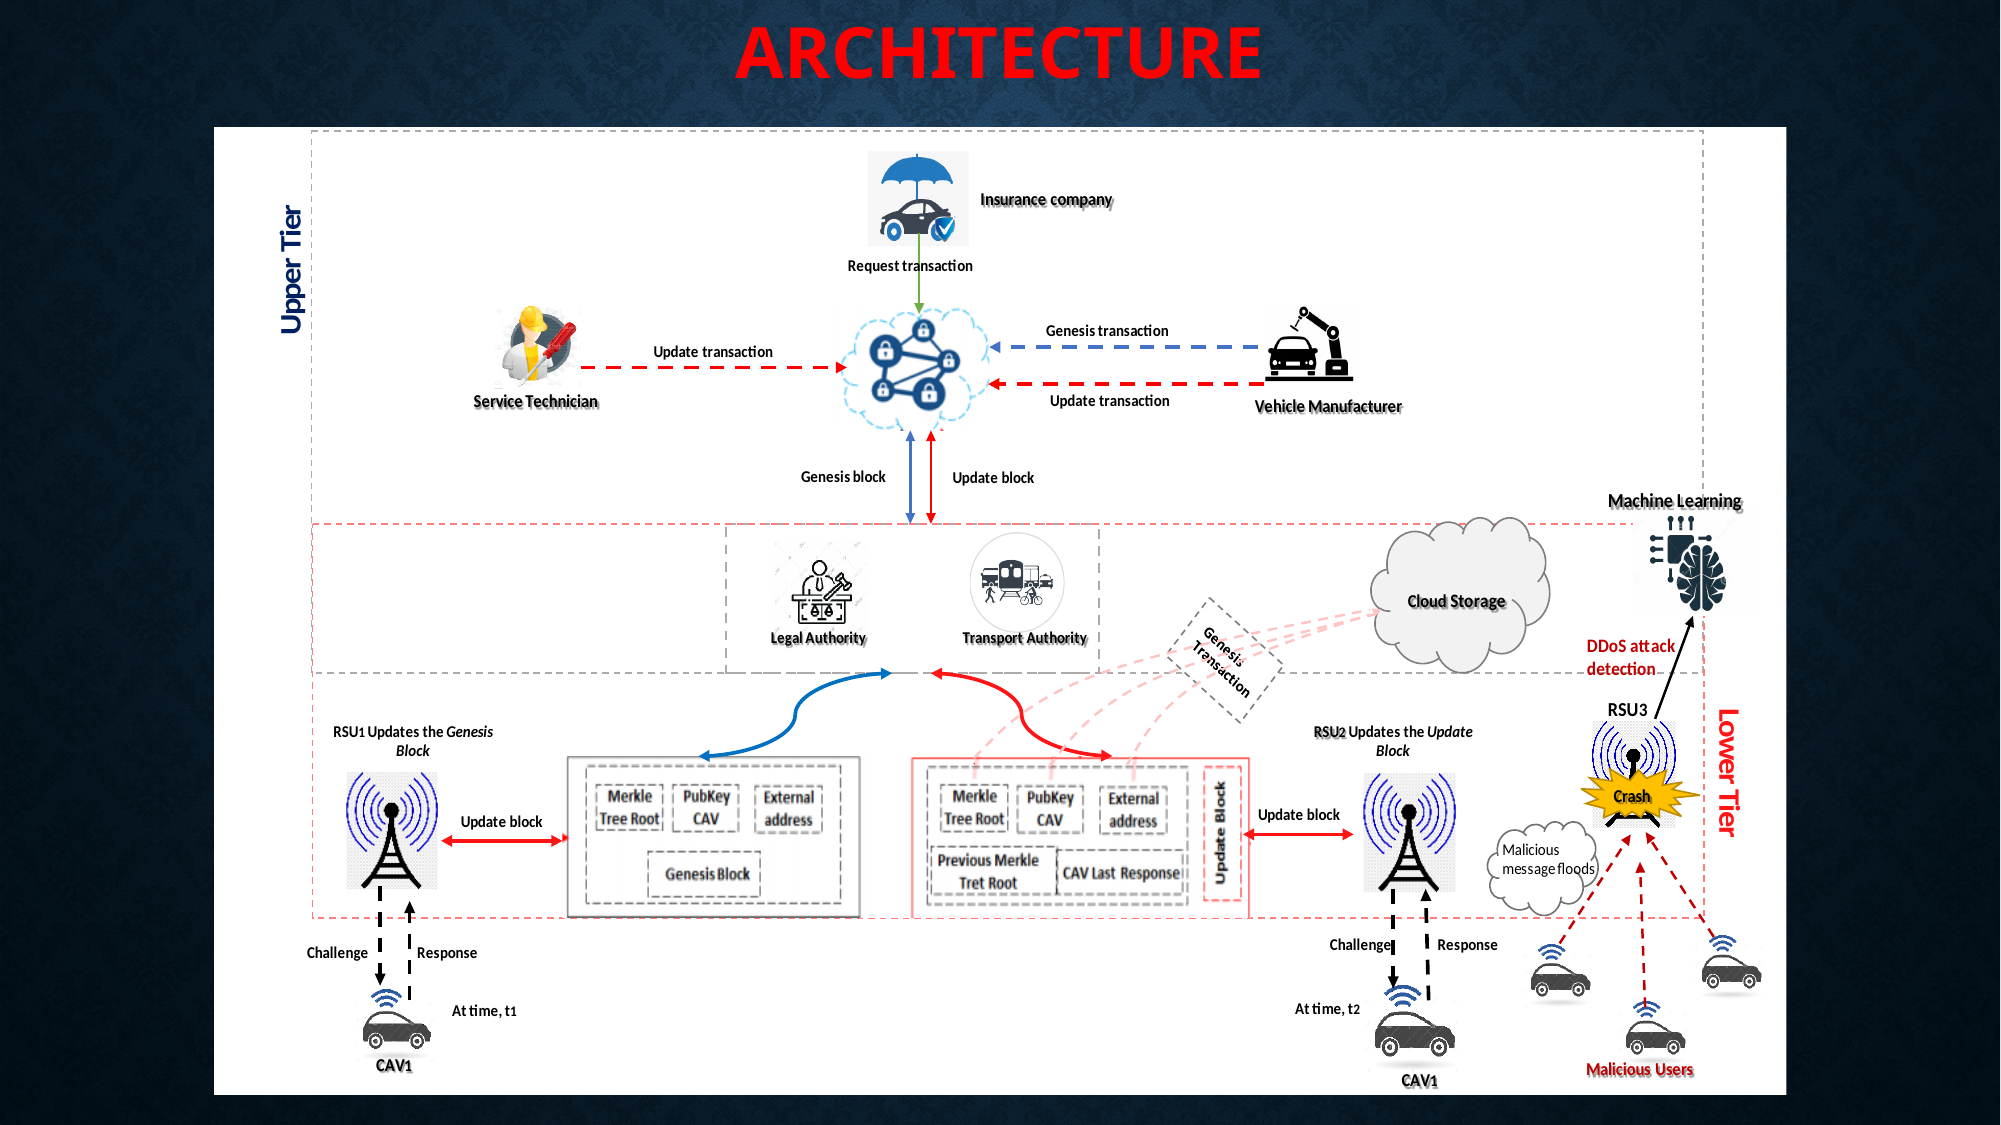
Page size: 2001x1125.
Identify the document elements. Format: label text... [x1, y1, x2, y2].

title ARCHITECTURE [137, 0, 1863, 112]
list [213, 126, 1787, 1096]
